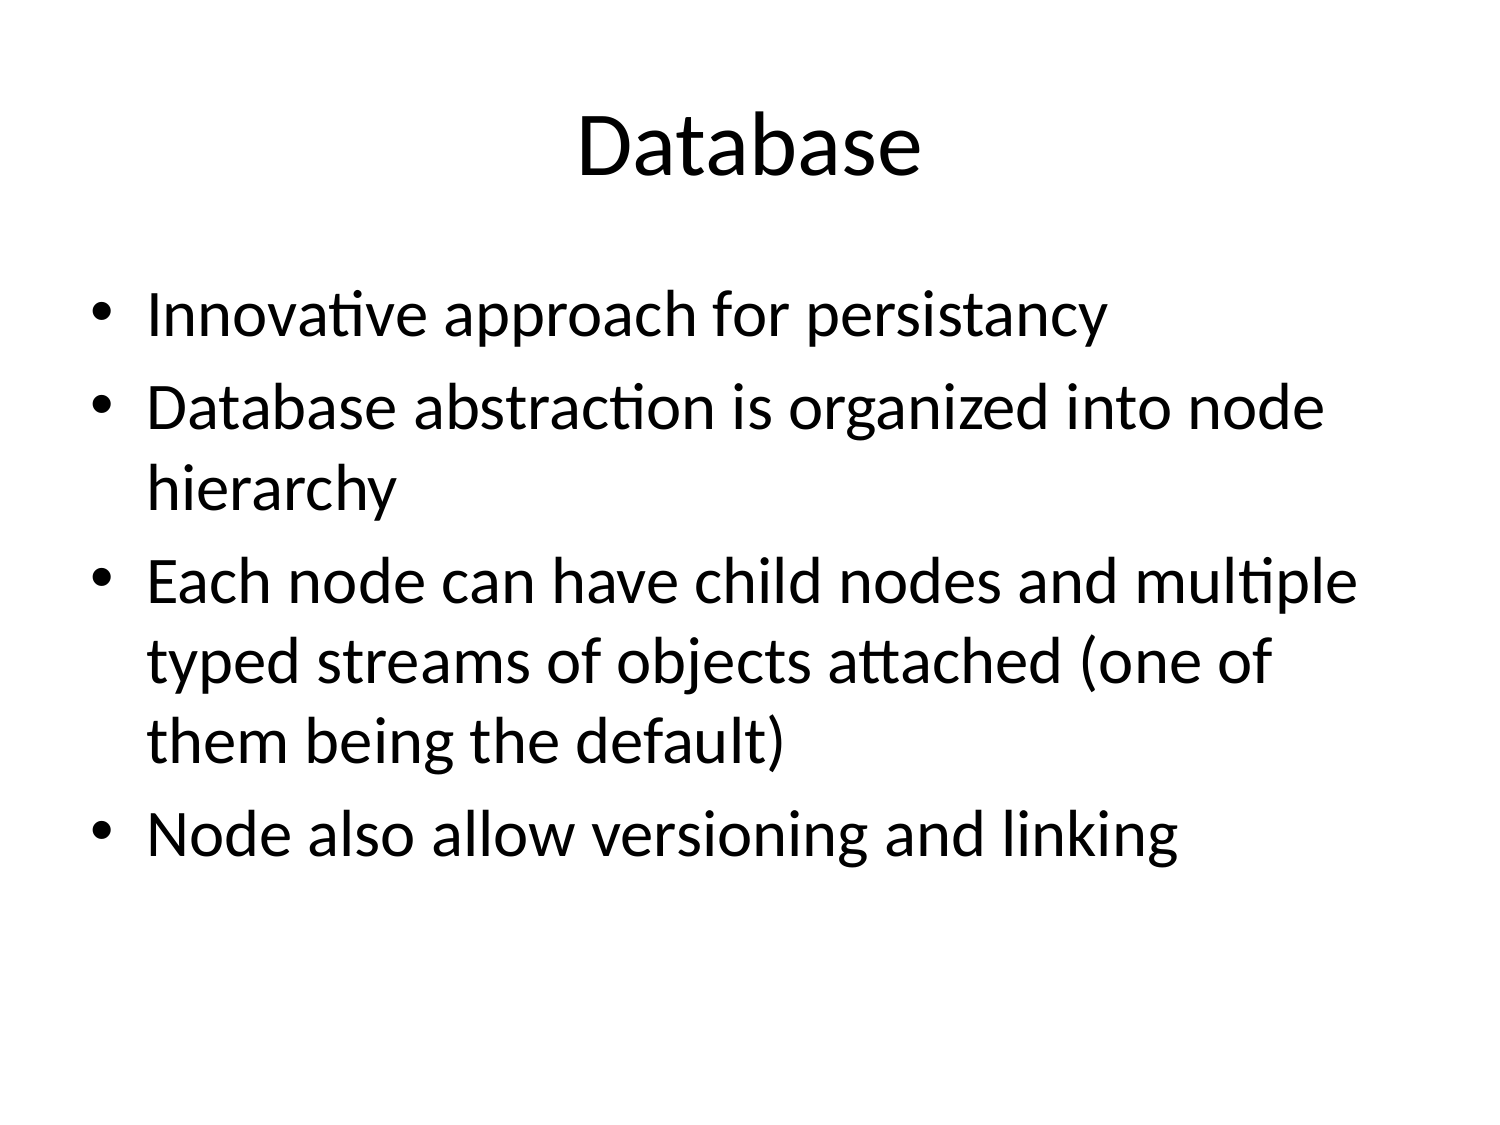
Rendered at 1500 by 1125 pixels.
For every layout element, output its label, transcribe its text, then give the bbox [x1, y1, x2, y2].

title Database [75, 45, 1425, 233]
list Innovative approach for persistancy Database abstraction is organized into node hierarchy Each node can have child nodes and multiple typed streams of objects attached (one of them being the default) Node also allow versioning and linking [75, 262, 1425, 1005]
